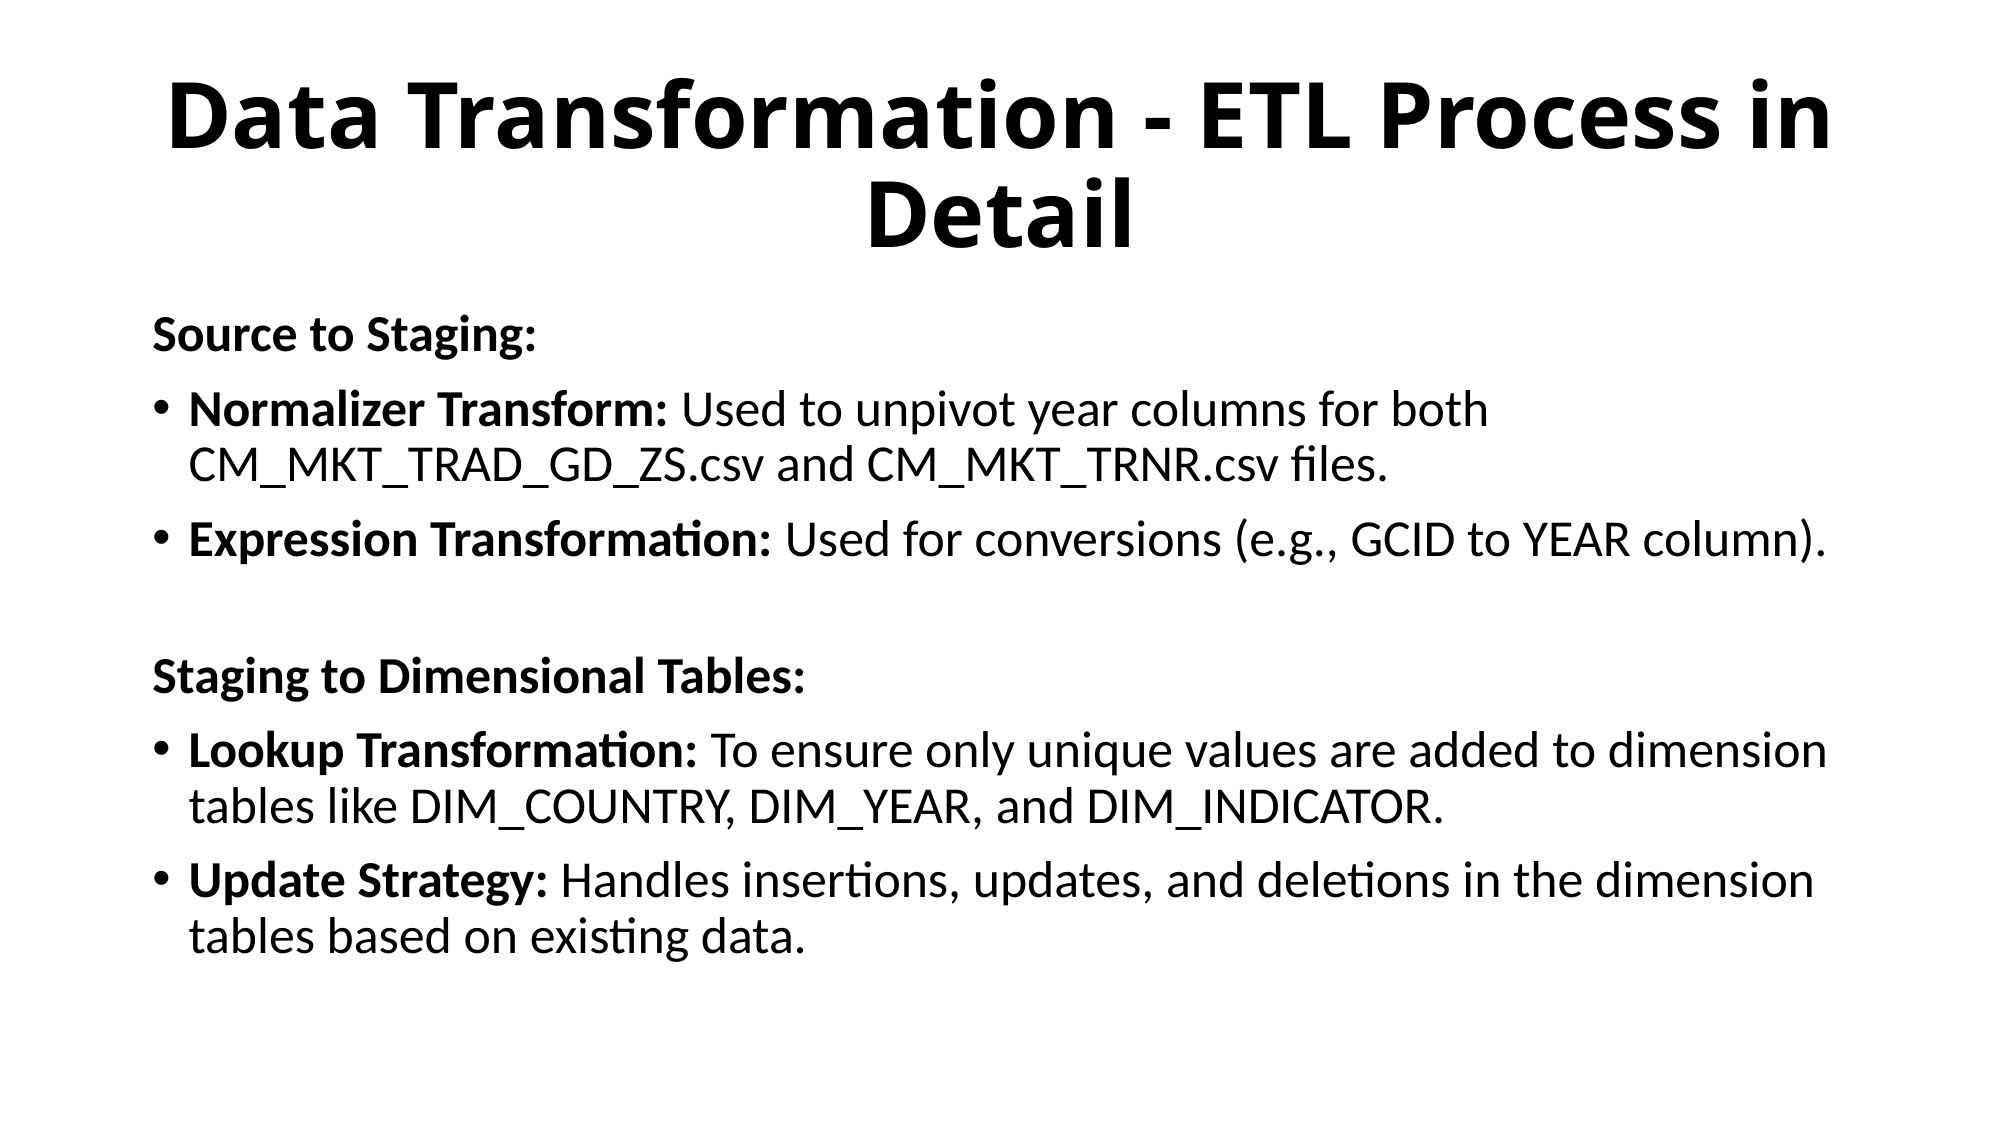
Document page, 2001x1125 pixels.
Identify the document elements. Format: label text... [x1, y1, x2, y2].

list Source to Staging: Normalizer Transform: Used to unpivot year columns for both CM_MKT_TRAD_GD_ZS.csv and CM_MKT_TRNR.csv files. Expression Transformation: Used for conversions (e.g., GCID to YEAR column). Staging to Dimensional Tables: Lookup Transformation: To ensure only unique values are added to dimension tables like DIM_COUNTRY, DIM_YEAR, and DIM_INDICATOR. Update Strategy: Handles insertions, updates, and deletions in the dimension tables based on existing data. [137, 299, 1863, 1014]
title Data Transformation - ETL Process in Detail [137, 59, 1863, 278]
